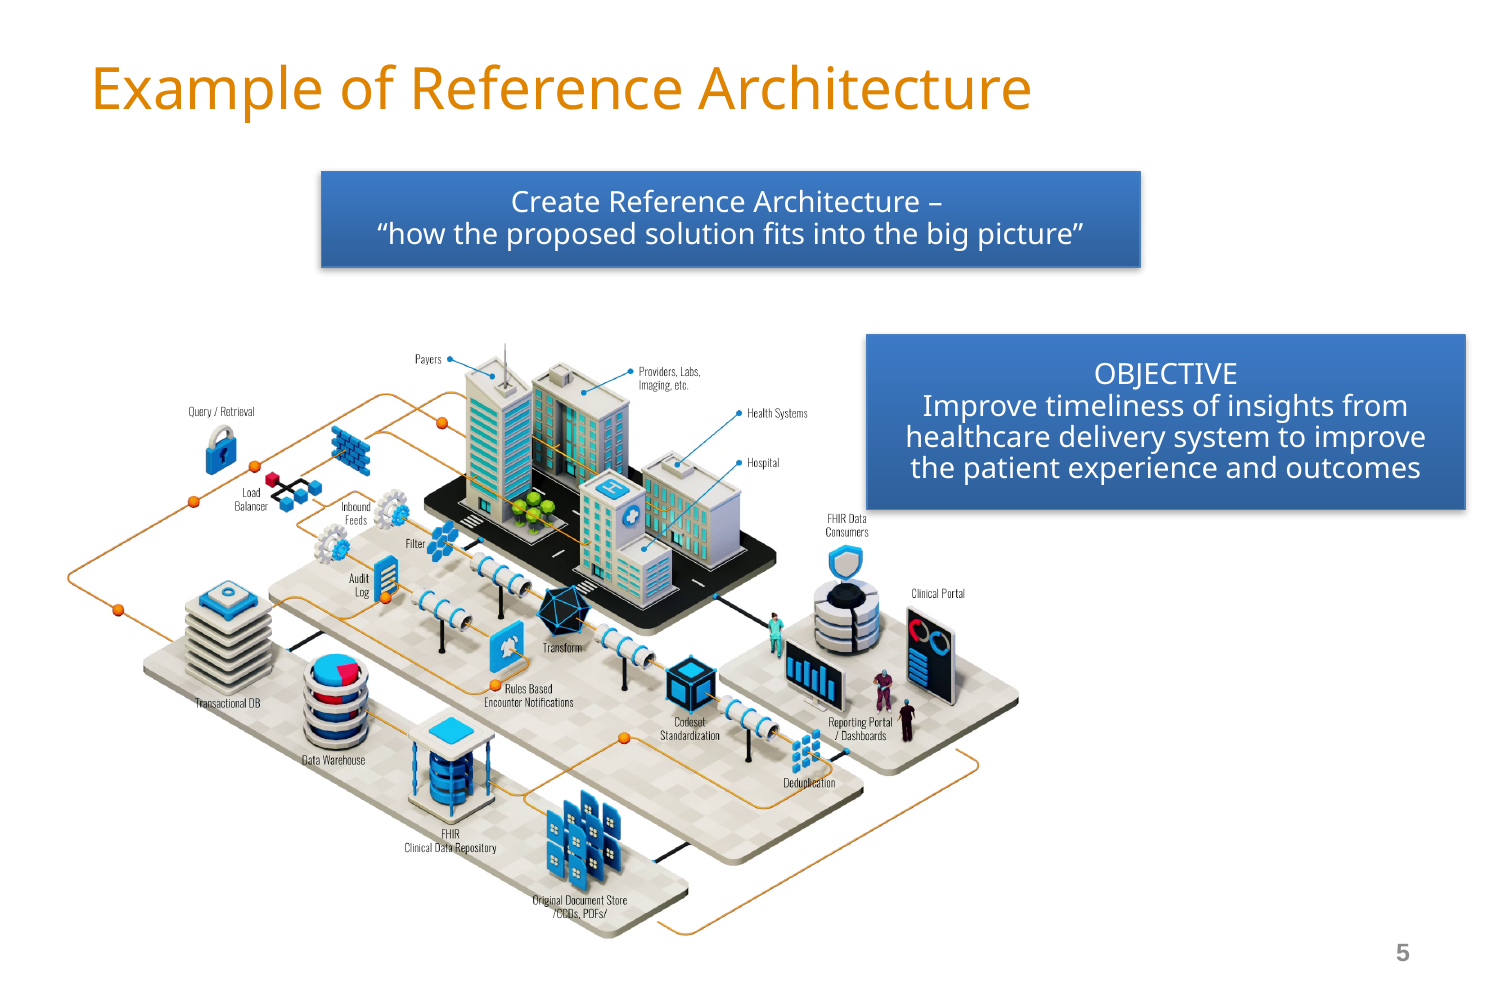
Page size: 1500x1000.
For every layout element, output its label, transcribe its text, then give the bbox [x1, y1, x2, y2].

text_box OBJECTIVE Improve timeliness of insights from healthcare delivery system to improve the patient experience and outcomes [1115, 334, 1466, 510]
slide_number 5 [1074, 926, 1425, 981]
text_box Create Reference Architecture – “how the proposed solution fits into the big picture” [321, 171, 1141, 268]
picture [34, 334, 1114, 942]
title Example of Reference Architecture [75, 35, 1483, 137]
